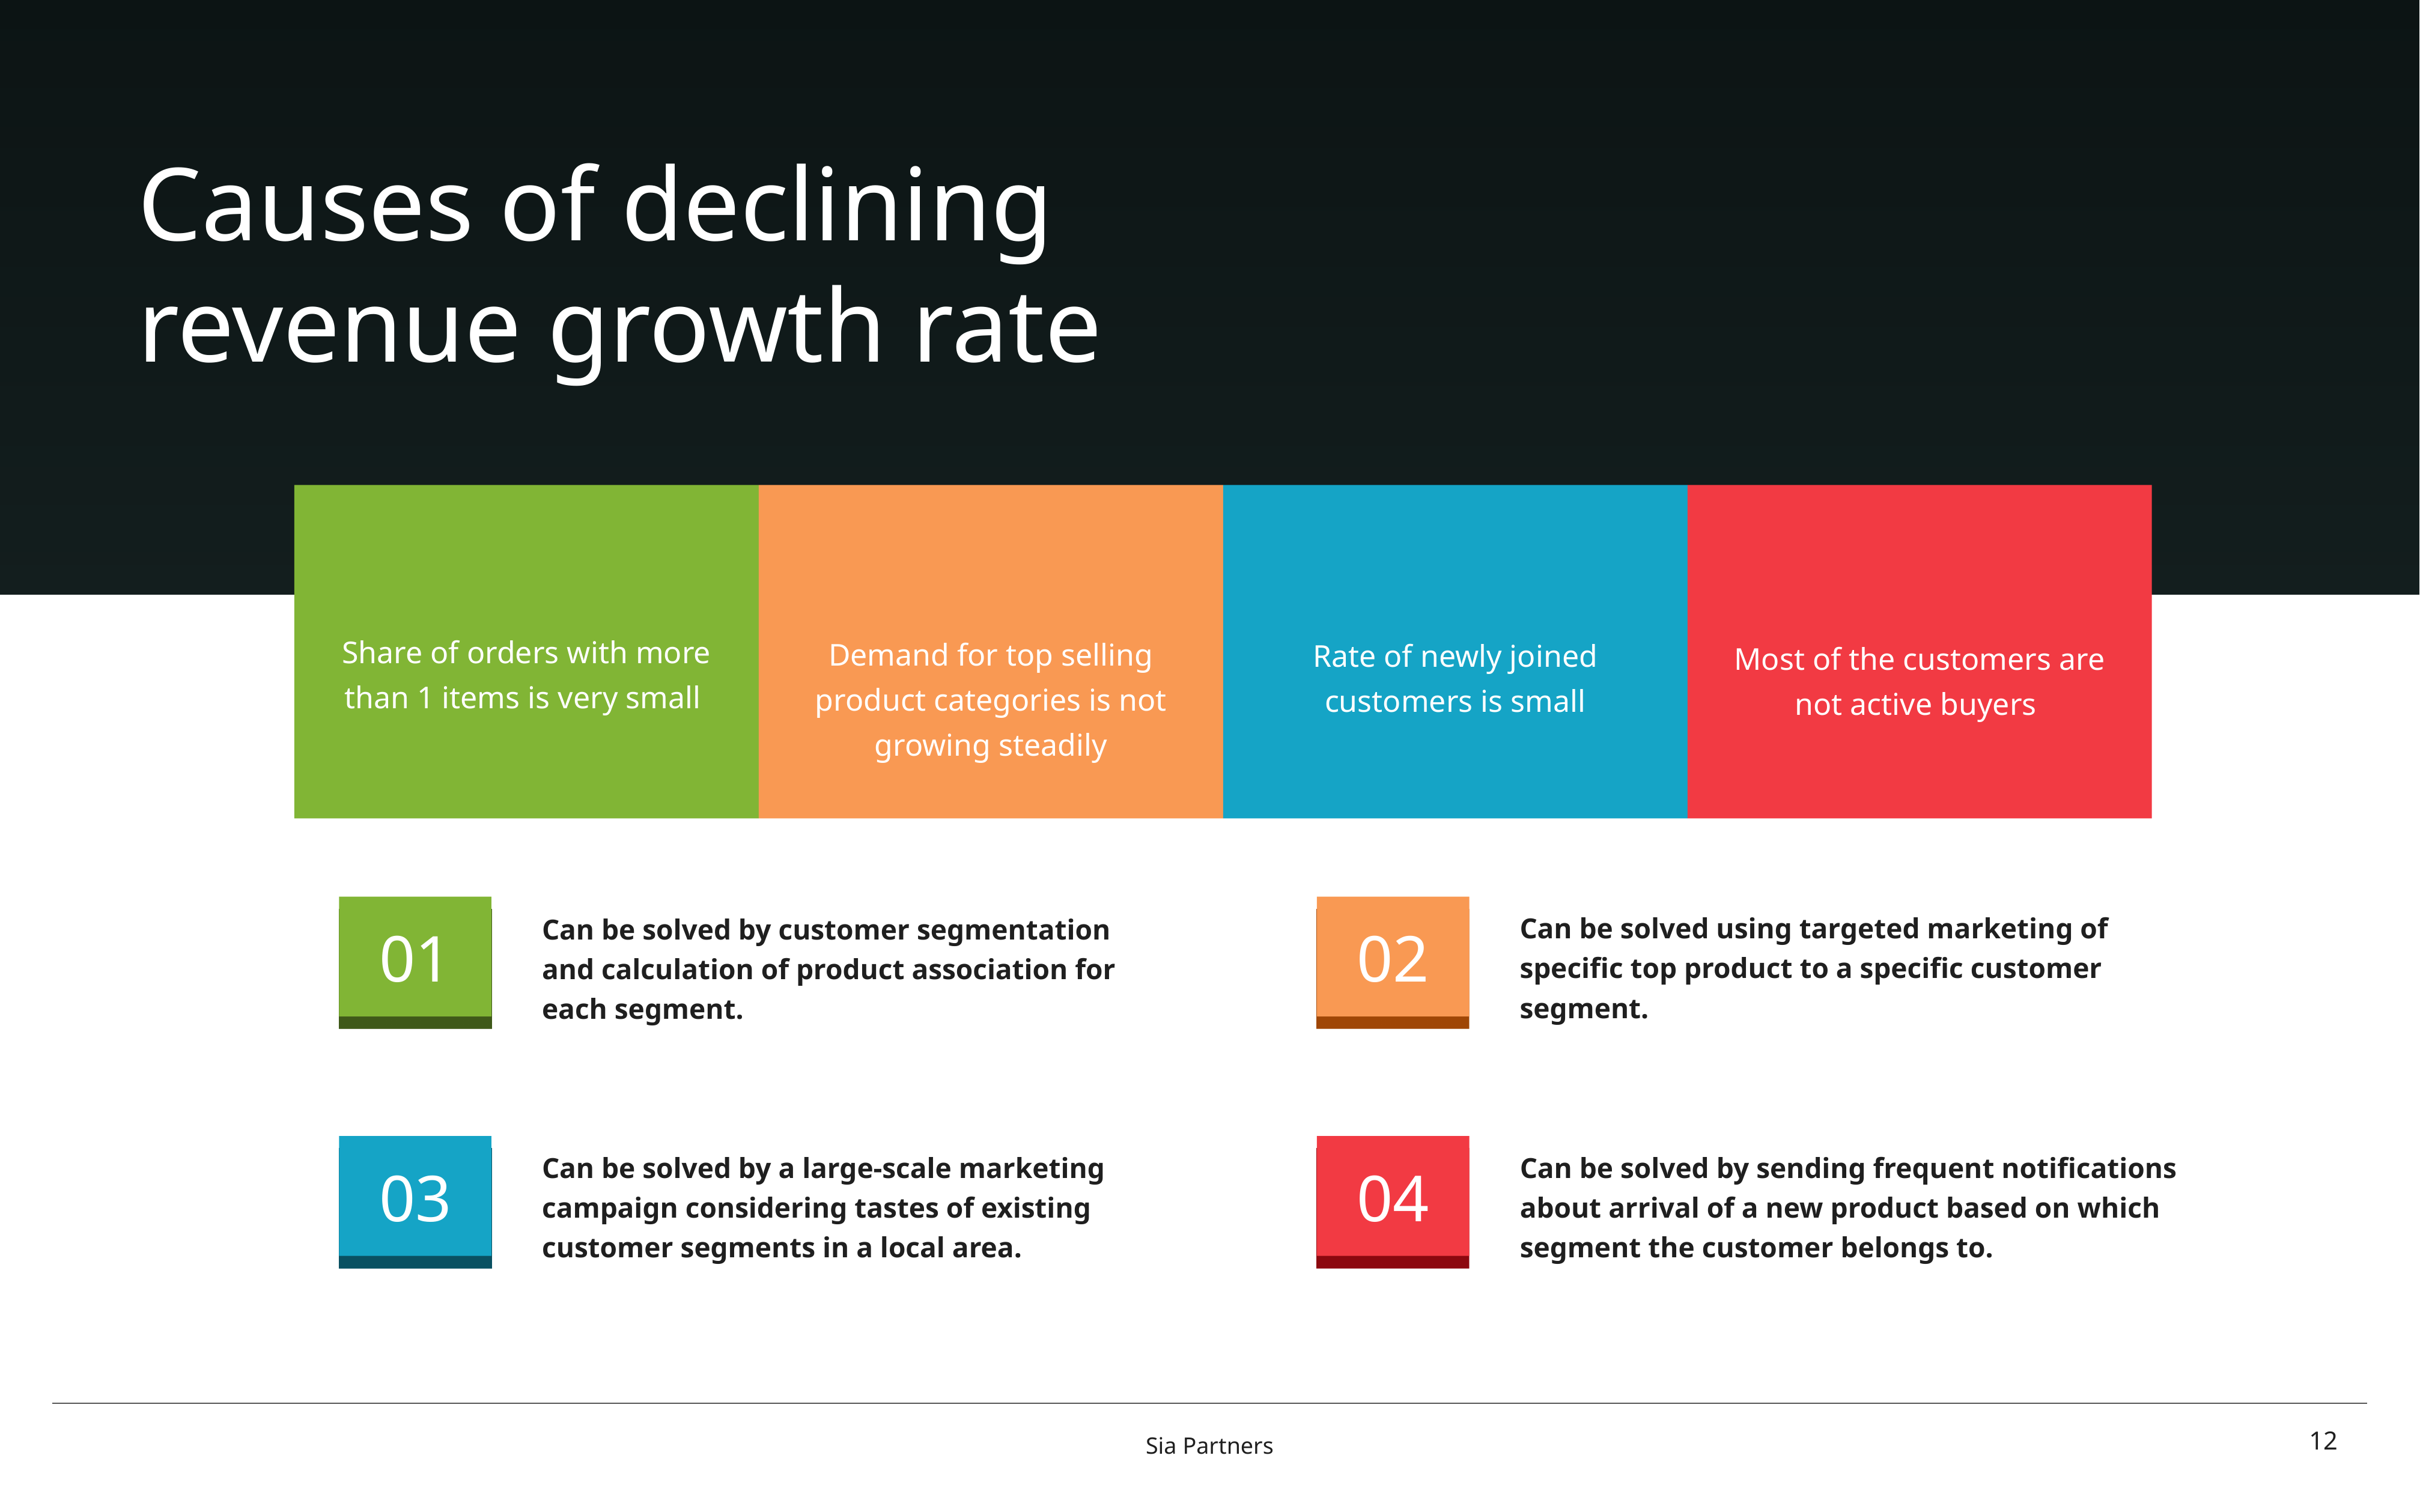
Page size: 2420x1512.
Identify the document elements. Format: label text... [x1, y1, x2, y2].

text_box [0, 0, 2419, 595]
text_box Can be solved by sending frequent notifications about arrival of a new product based on which segment the customer belongs to. [1495, 1131, 2217, 1275]
text_box Demand for top selling product categories is not growing steadily [758, 485, 1223, 819]
text_box Can be solved using targeted marketing of specific top product to a specific customer segment. [1495, 892, 2147, 1036]
text_box Rate of newly joined customers is small [1223, 485, 1687, 819]
text_box 03 [339, 1136, 492, 1256]
text_box [142, 364, 1129, 446]
text_box Can be solved by customer segmentation and calculation of product association for each segment. [518, 893, 1169, 1075]
text_box Most of the customers are not active buyers [1687, 485, 2152, 819]
text_box 02 [1316, 896, 1470, 1017]
slide_number 12 [1802, 1401, 2347, 1482]
text_box Share of orders with more than 1 items is very small [294, 485, 758, 819]
text_box Can be solved by a large-scale marketing campaign considering tastes of existing customer segments in a local area. [518, 1131, 1169, 1275]
footer Sia Partners [801, 1401, 1619, 1482]
text_box 01 [339, 896, 492, 1017]
text_box 04 [1316, 1136, 1470, 1256]
text_box Causes of declining revenue growth rate [129, 157, 1470, 364]
